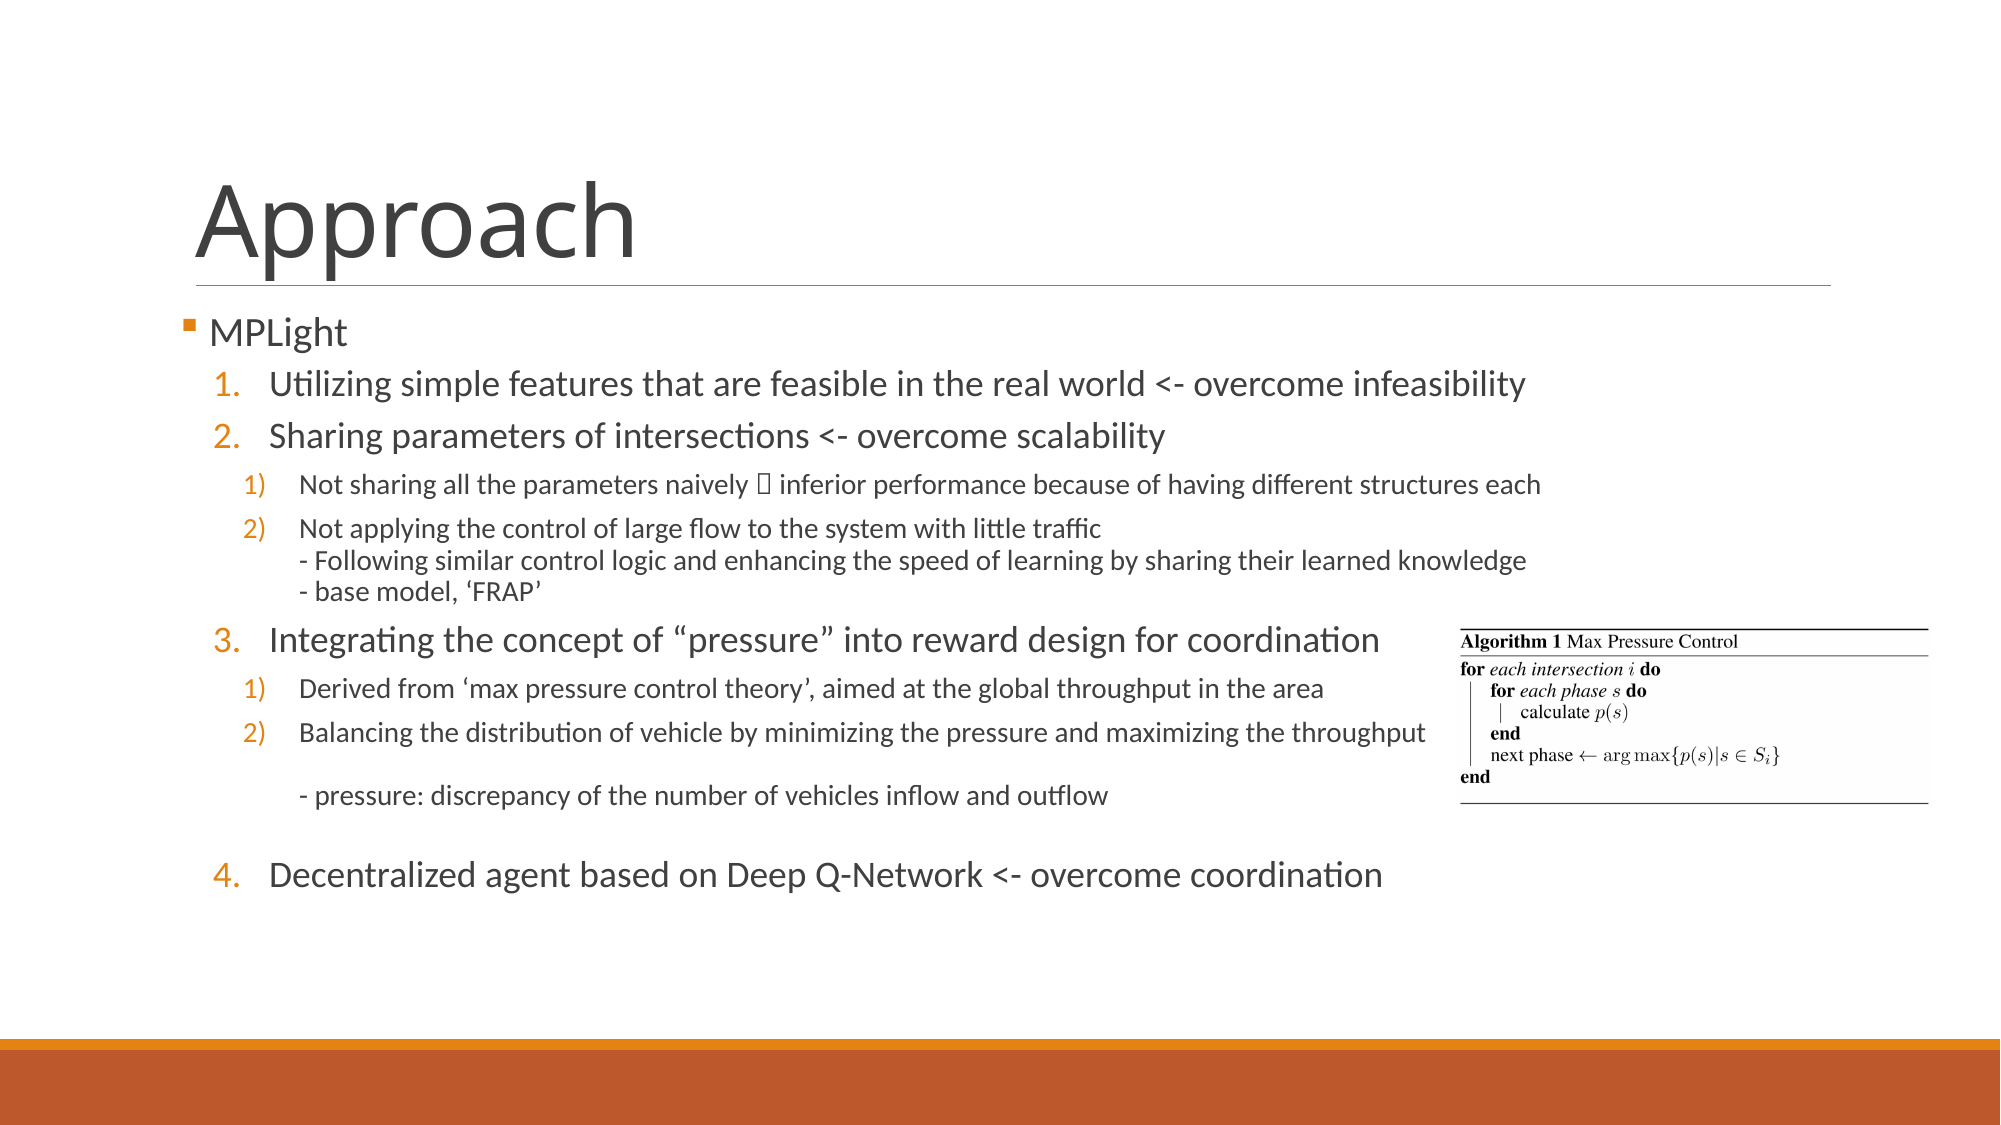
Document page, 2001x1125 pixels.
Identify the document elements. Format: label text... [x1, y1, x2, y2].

title Approach [180, 47, 1830, 285]
list MPLight Utilizing simple features that are feasible in the real world <- overcome infeasibility Sharing parameters of intersections <- overcome scalability Not sharing all the parameters naively  inferior performance because of having different structures each Not applying the control of large flow to the system with little traffic - Following similar control logic and enhancing the speed of learning by sharing their learned knowledge - base model, ‘FRAP’ Integrating the concept of “pressure” into reward design for coordination Derived from ‘max pressure control theory’, aimed at the global throughput in the area Balancing the distribution of vehicle by minimizing the pressure and maximizing the throughput - pressure: discrepancy of the number of vehicles inflow and outflow Decentralized agent based on Deep Q-Network <- overcome coordination [180, 302, 1830, 963]
picture [1457, 625, 1932, 810]
